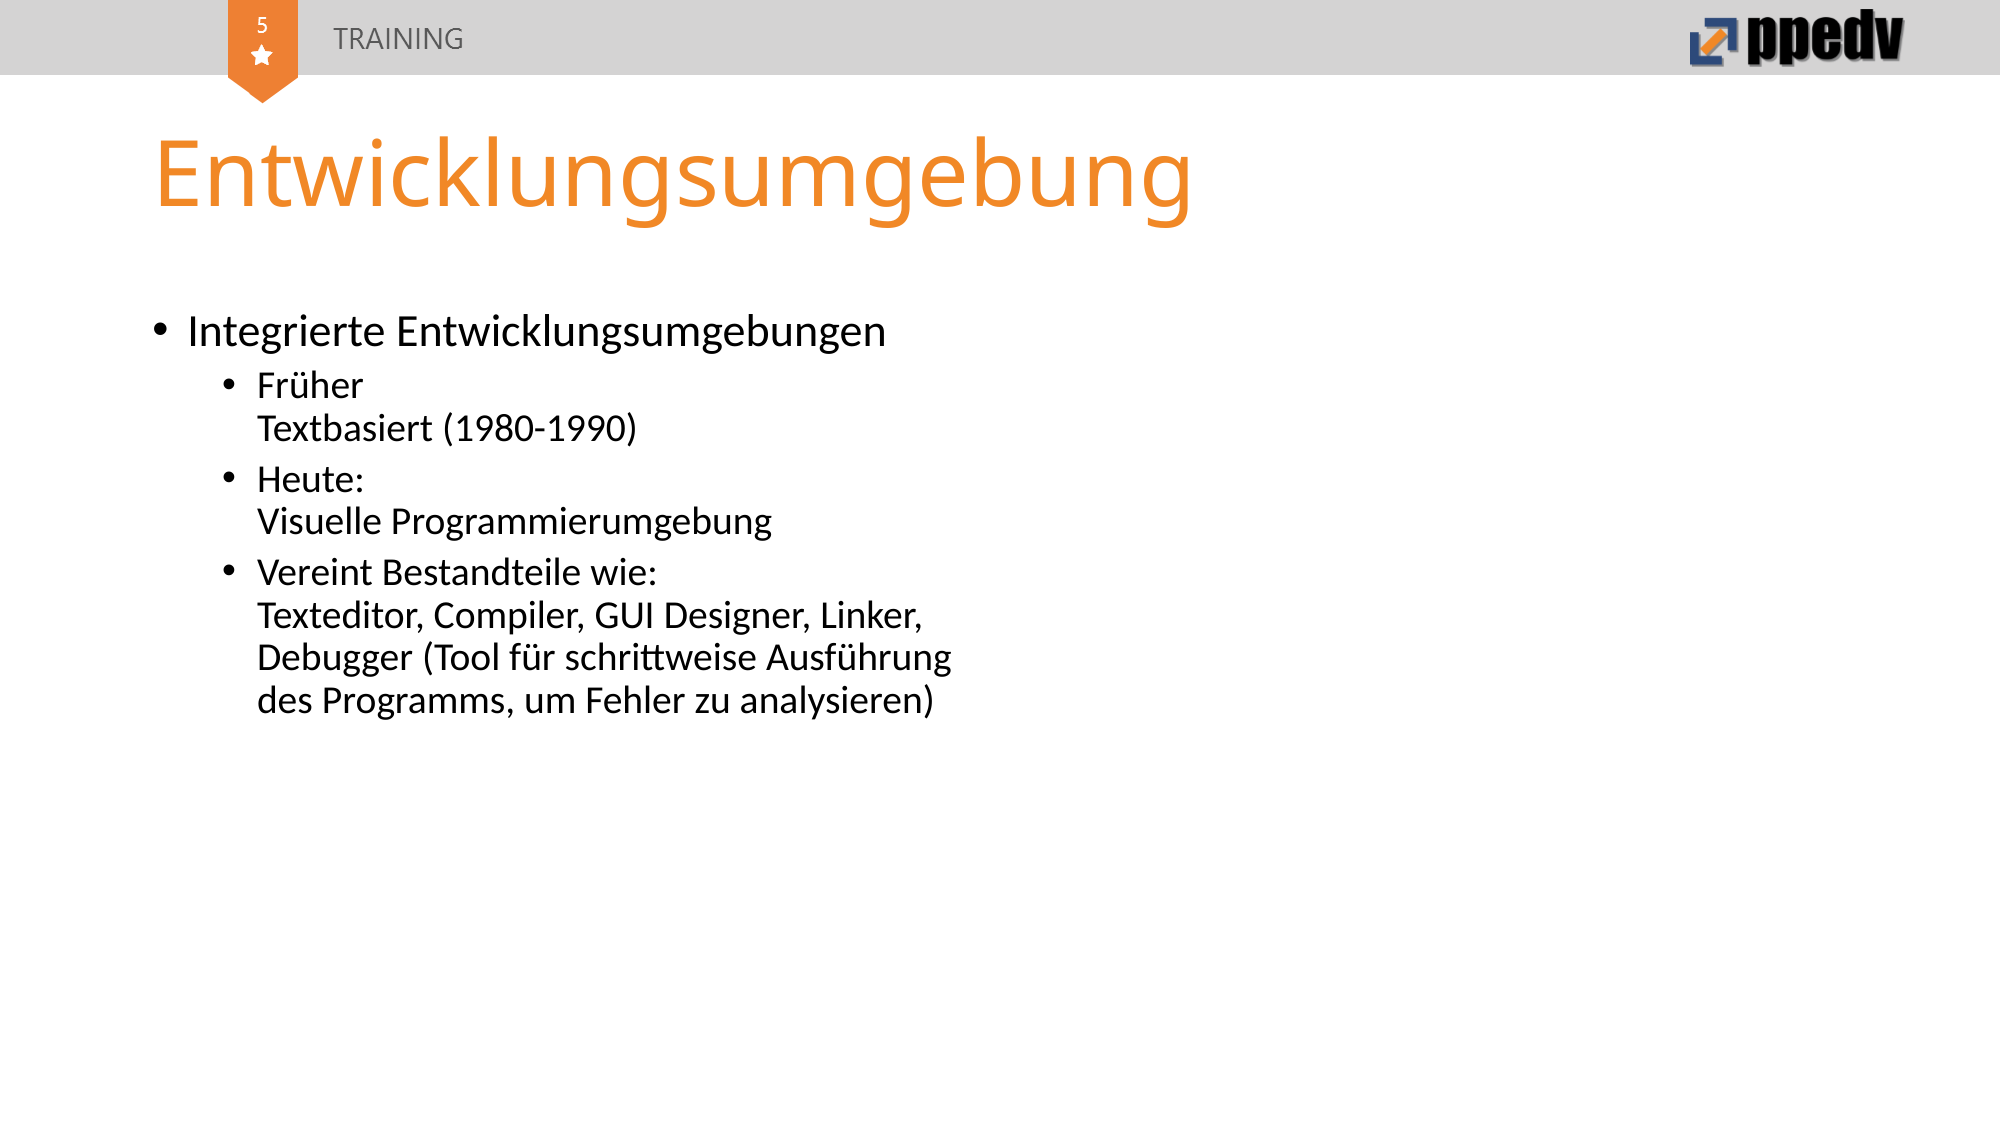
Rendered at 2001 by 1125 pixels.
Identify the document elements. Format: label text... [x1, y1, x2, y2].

title Entwicklungsumgebung [137, 76, 1863, 278]
picture [0, 0, 2000, 104]
list Integrierte Entwicklungsumgebungen Früher Textbasiert (1980-1990) Heute: Visuelle Programmierumgebung Vereint Bestandteile wie: Texteditor, Compiler, GUI Designer, Linker, Debugger (Tool für schrittweise Ausführung des Programms, um Fehler zu analysieren) [137, 299, 988, 739]
